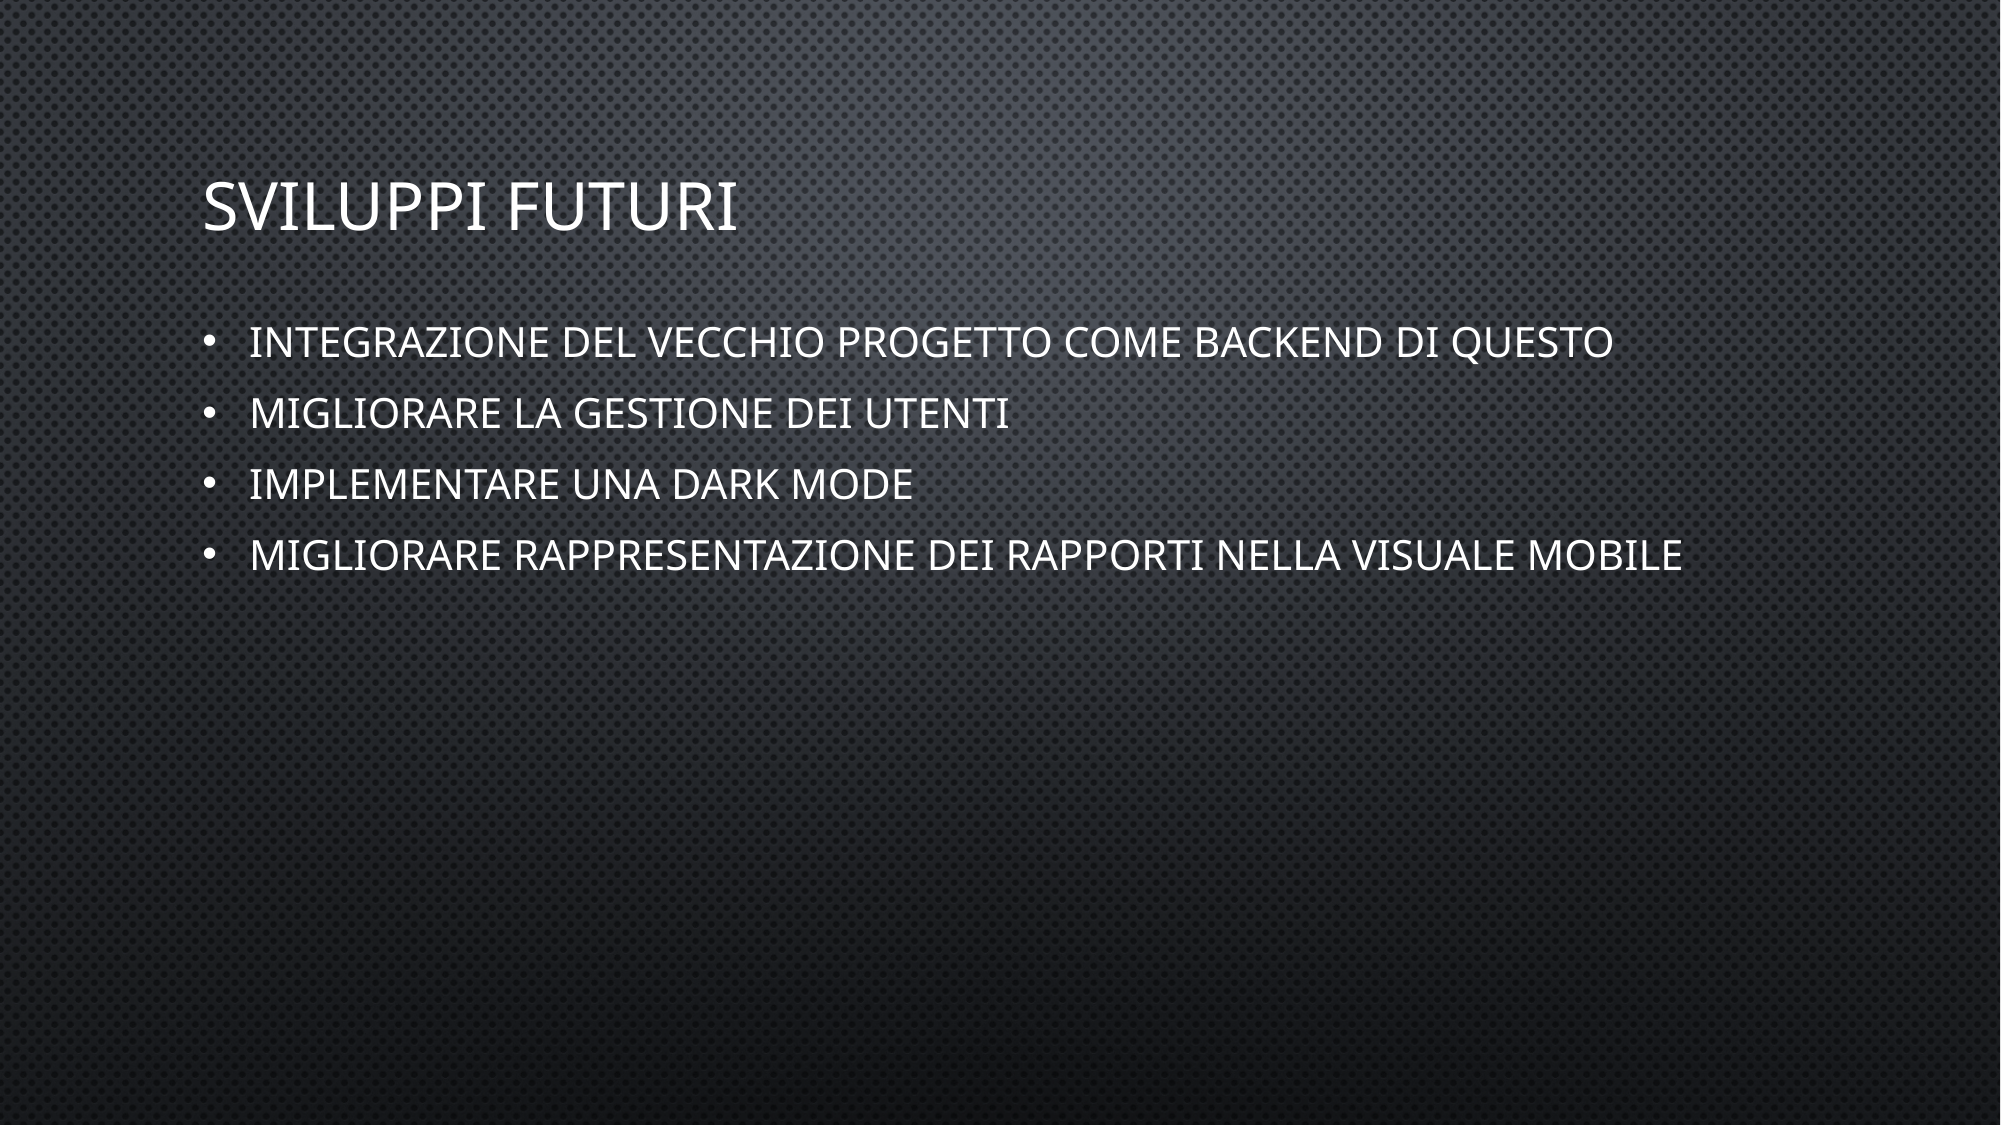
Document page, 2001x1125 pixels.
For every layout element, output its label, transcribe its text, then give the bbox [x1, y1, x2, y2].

title Sviluppi futuri [187, 99, 1813, 308]
list Integrazione del vecchio progetto come backend di questo Migliorare la gestione dei utenti Implementare una dark mode Migliorare rappresentazione dei rapporti nella visuale mobile [187, 308, 1813, 950]
